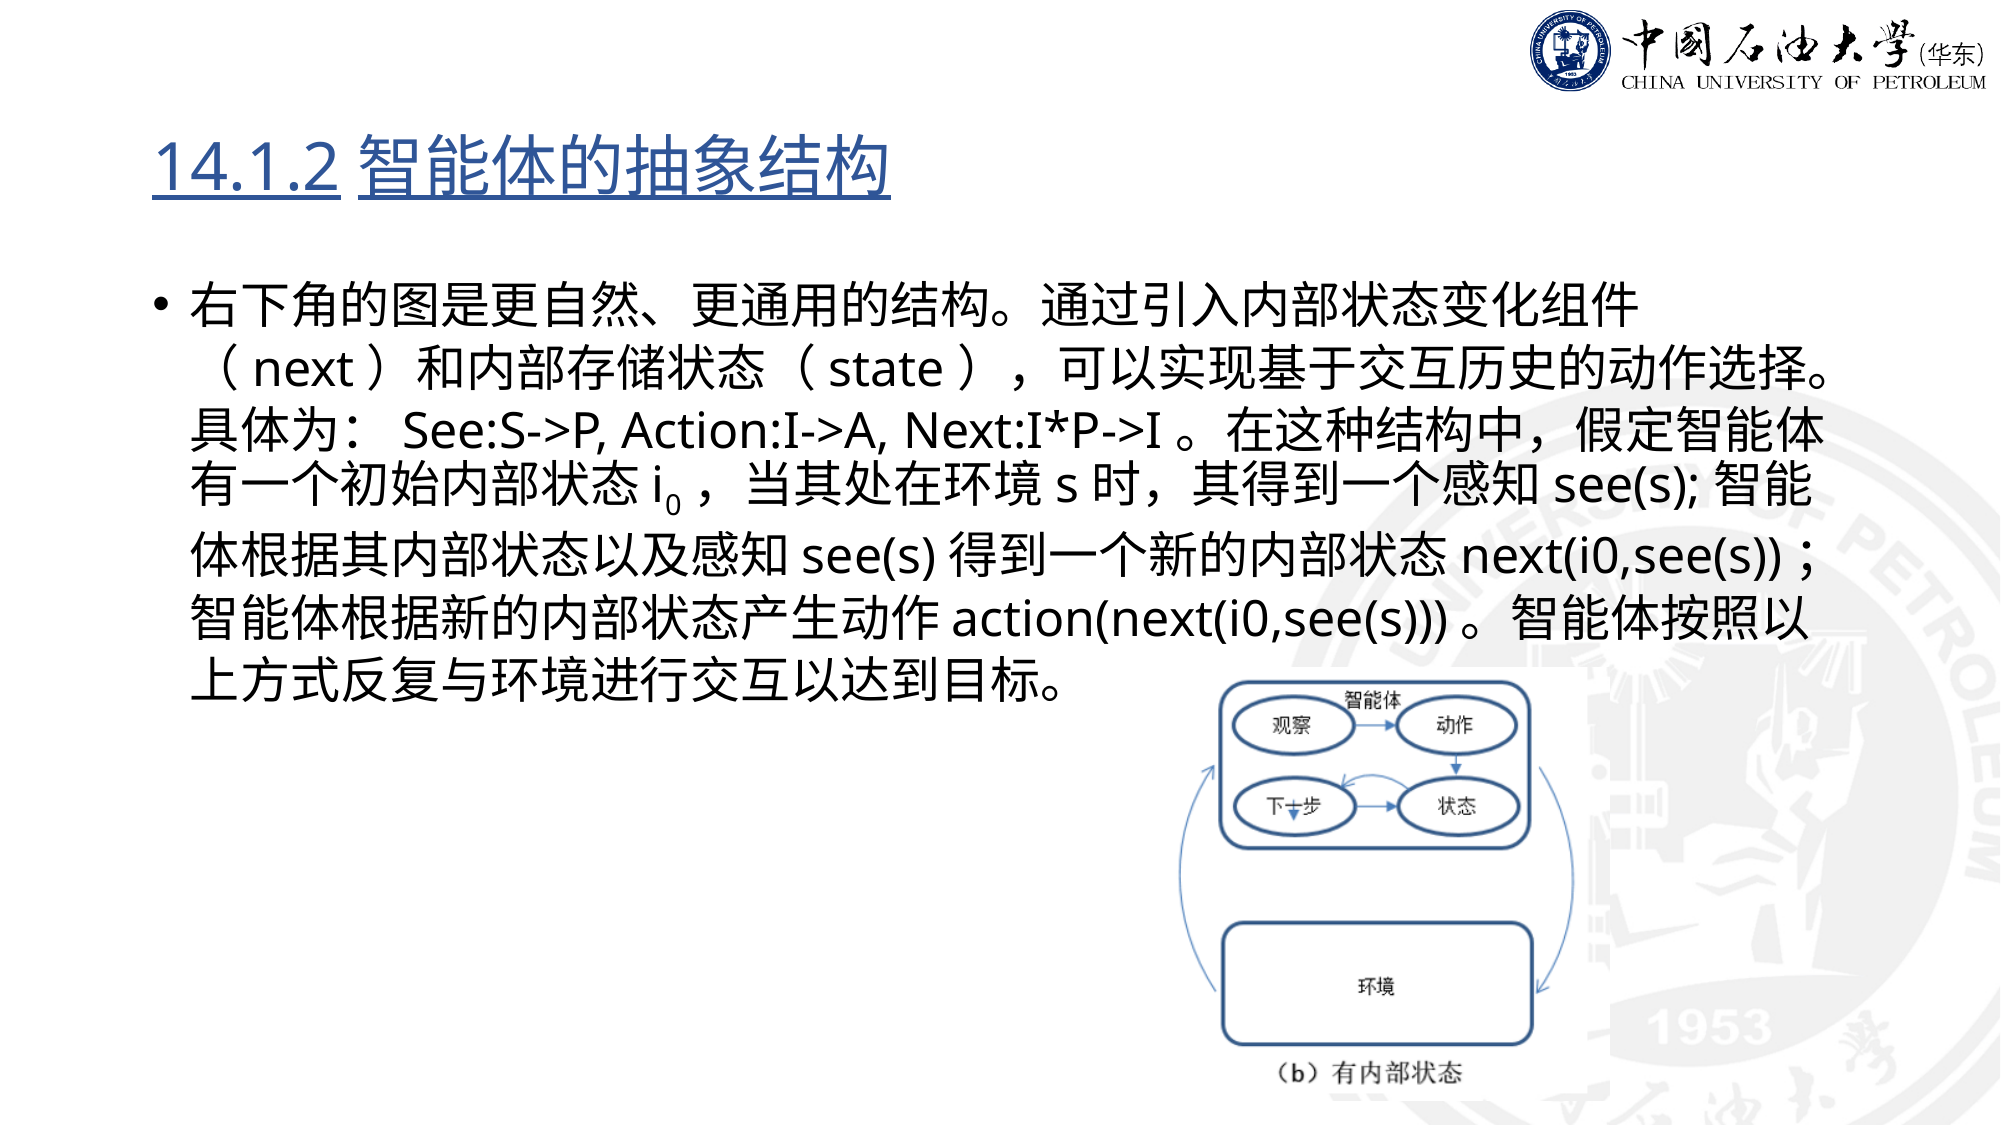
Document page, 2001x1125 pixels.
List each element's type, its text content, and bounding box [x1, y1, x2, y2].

title 14.1.2智能体的抽象结构 [137, 59, 1863, 263]
list 右下角的图是更自然、更通用的结构。通过引入内部状态变化组件（next）和内部存储状态（state），可以实现基于交互历史的动作选择。具体为：See:S->P, Action:I->A, Next:I*P->I。在这种结构中，假定智能体有一个初始内部状态i0，当其处在环境s时，其得到一个感知see(s);智能体根据其内部状态以及感知see(s)得到一个新的内部状态next(i0,see(s))；智能体根据新的内部状态产生动作action(next(i0,see(s)))。智能体按照以上方式反复与环境进行交互以达到目标。 [137, 263, 1875, 960]
picture [0, 0, 2001, 1125]
